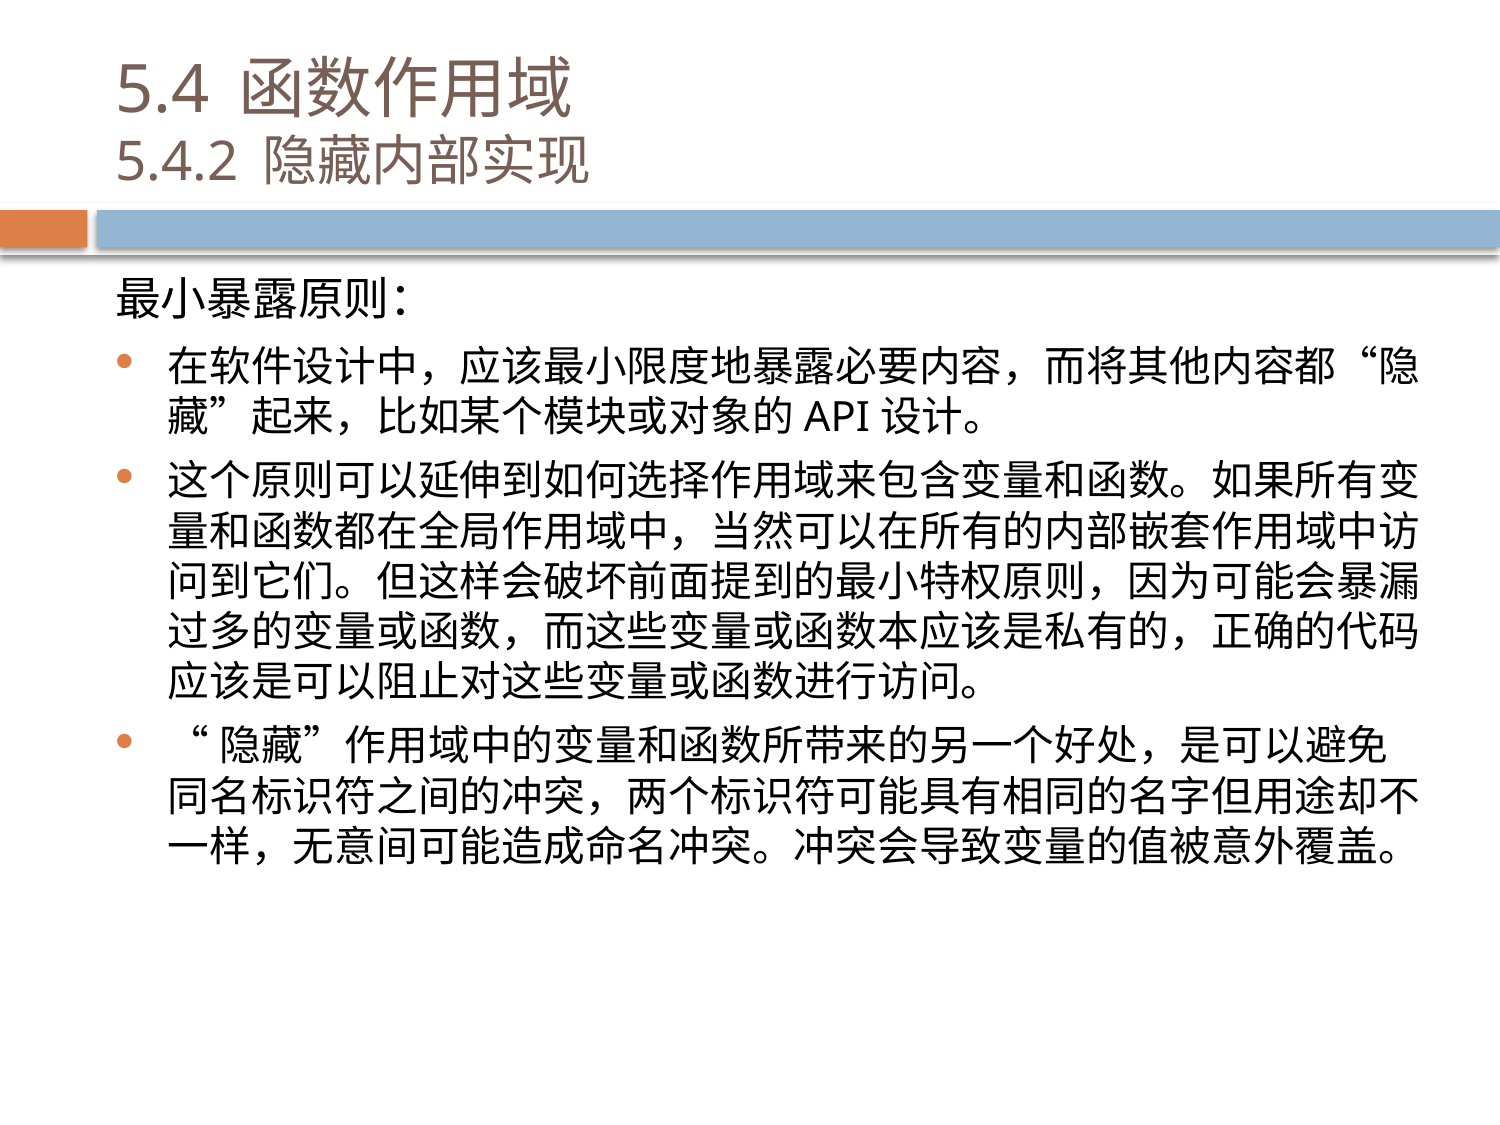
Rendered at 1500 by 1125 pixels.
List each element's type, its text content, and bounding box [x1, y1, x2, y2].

list 最小暴露原则： 在软件设计中，应该最小限度地暴露必要内容，而将其他内容都“隐藏”起来，比如某个模块或对象的API设计。 这个原则可以延伸到如何选择作用域来包含变量和函数。如果所有变量和函数都在全局作用域中，当然可以在所有的内部嵌套作用域中访问到它们。但这样会破坏前面提到的最小特权原则，因为可能会暴漏过多的变量或函数，而这些变量或函数本应该是私有的，正确的代码应该是可以阻止对这些变量或函数进行访问。 “隐藏”作用域中的变量和函数所带来的另一个好处，是可以避免同名标识符之间的冲突，两个标识符可能具有相同的名字但用途却不一样，无意间可能造成命名冲突。冲突会导致变量的值被意外覆盖。 [100, 262, 1438, 1071]
title 5.4 函数作用域 5.4.2 隐藏内部实现 [100, 37, 1438, 200]
